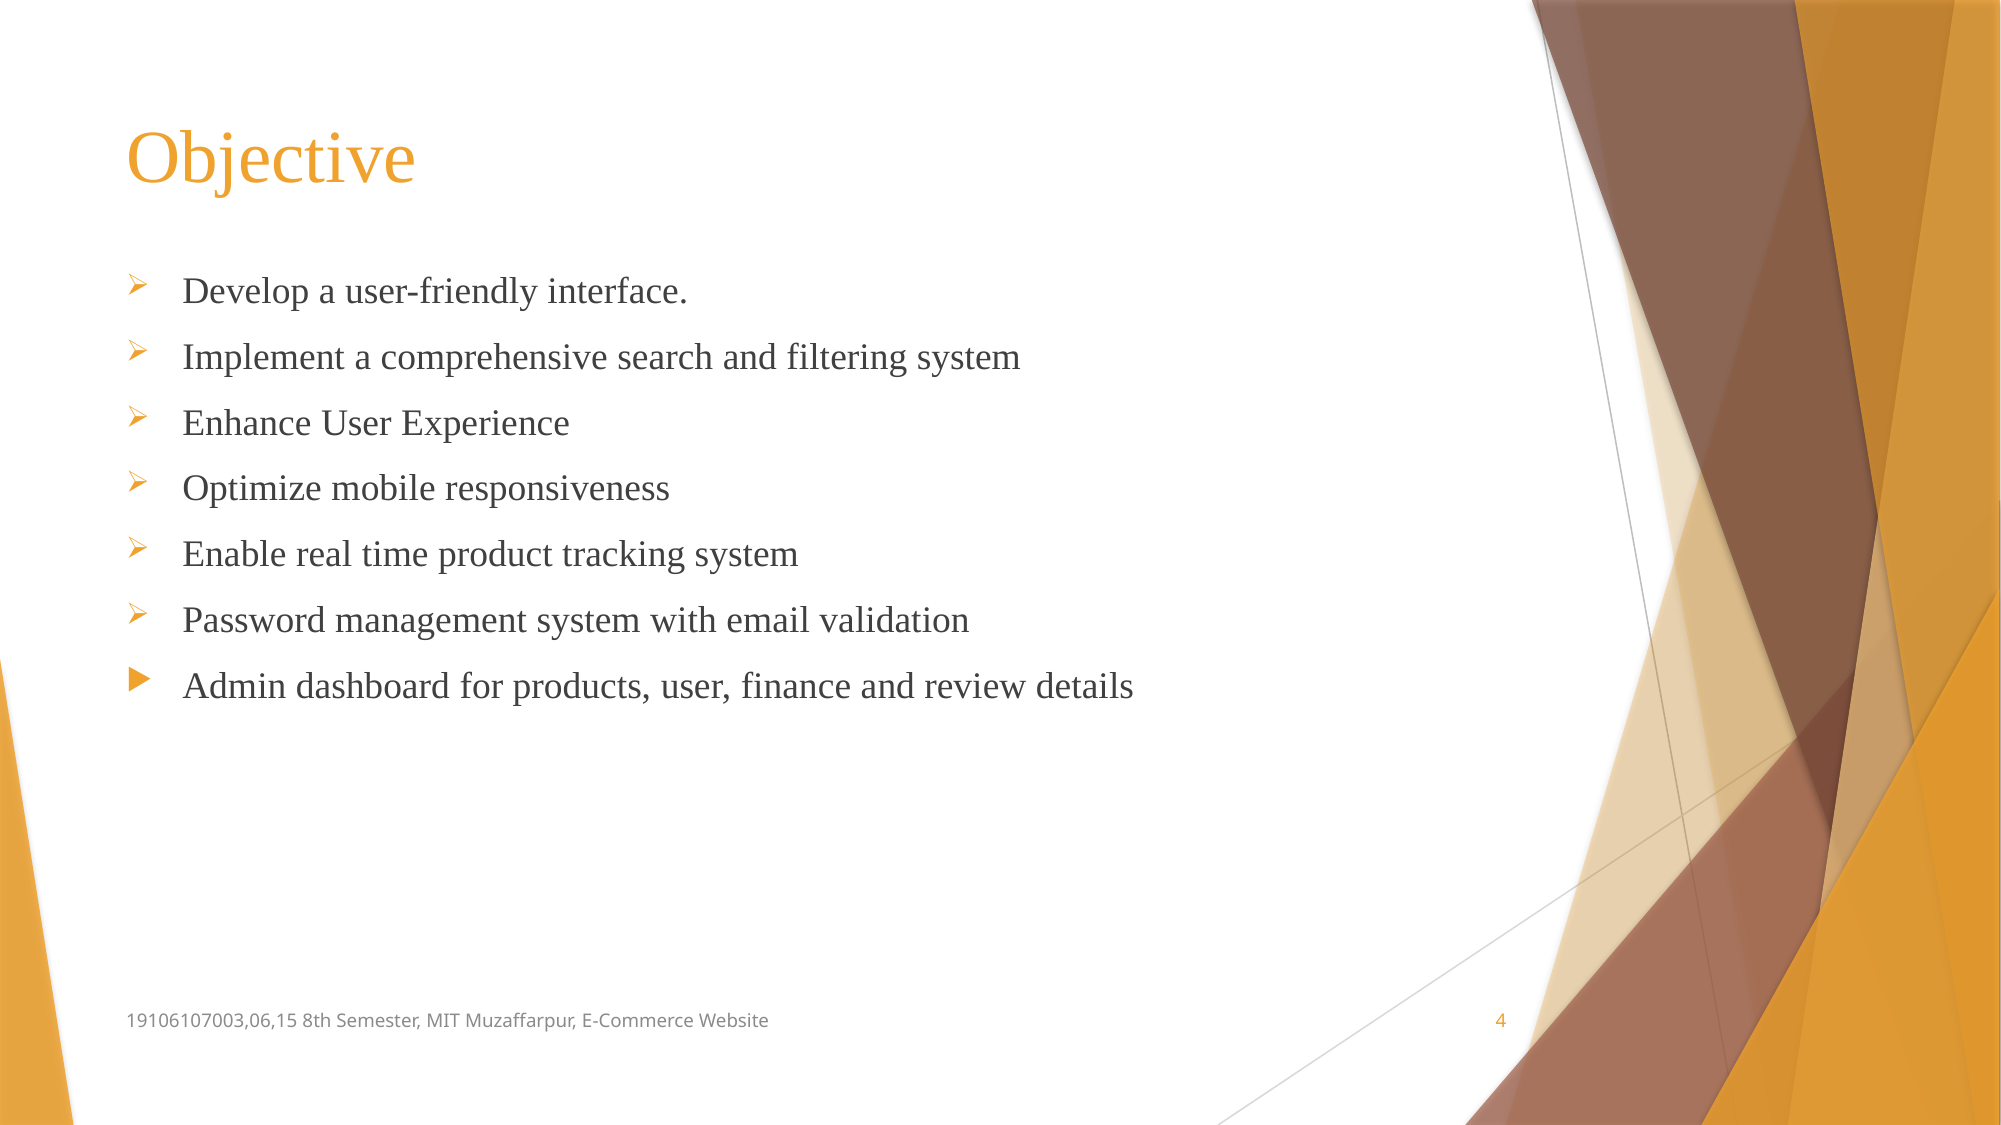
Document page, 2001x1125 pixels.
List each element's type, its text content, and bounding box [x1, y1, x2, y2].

slide_number 4 [1409, 991, 1522, 1051]
title Objective [111, 99, 1522, 258]
footer 19106107003,06,15 8th Semester, MIT Muzaffarpur, E-Commerce Website [111, 991, 1145, 1051]
list Develop a user-friendly interface. Implement a comprehensive search and filtering system Enhance User Experience Optimize mobile responsiveness Enable real time product tracking system Password management system with email validation Admin dashboard for products, user, finance and review details [111, 258, 1522, 895]
